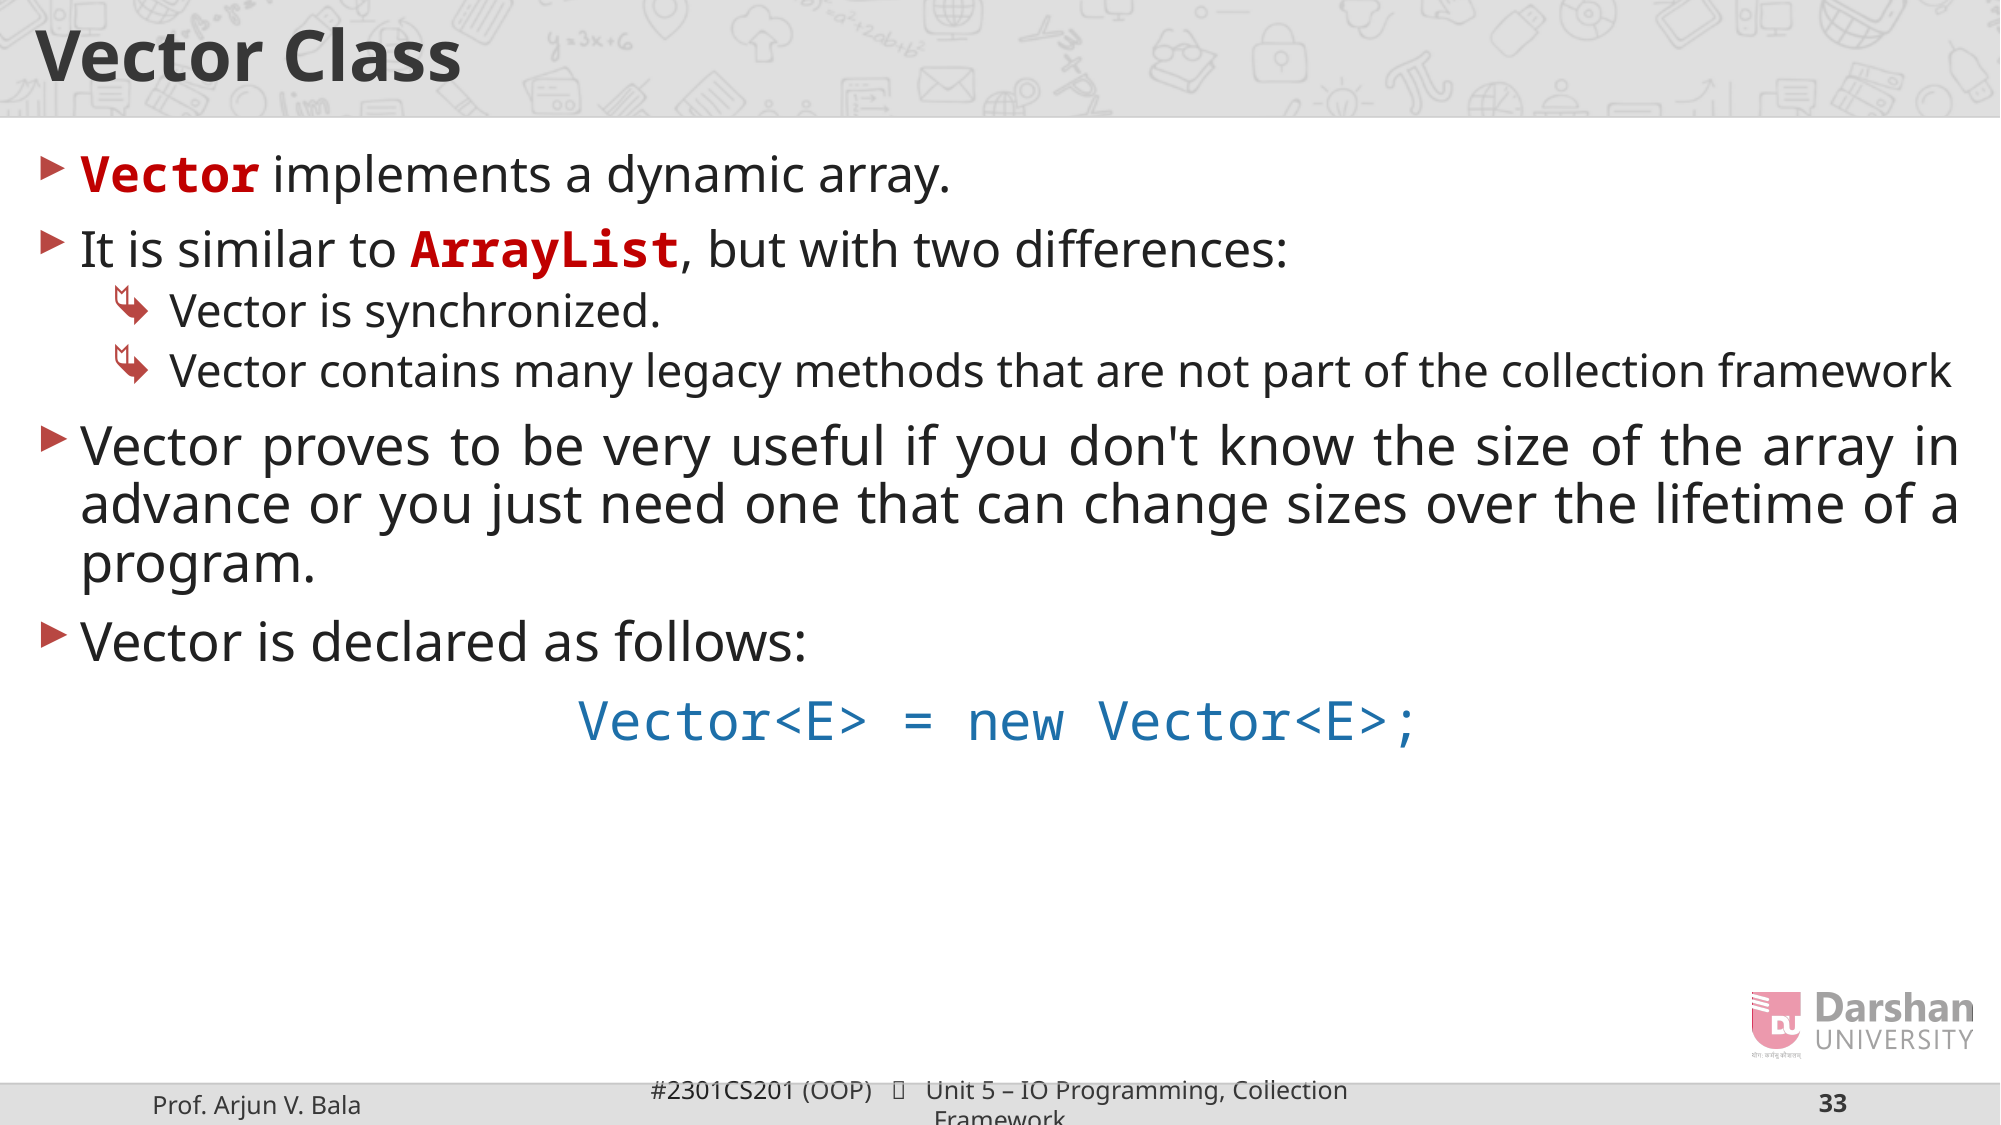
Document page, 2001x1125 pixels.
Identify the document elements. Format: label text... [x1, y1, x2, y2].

title Vector Class [0, 0, 2000, 117]
list Vector implements a dynamic array. It is similar to ArrayList, but with two differences: Vector is synchronized. Vector contains many legacy methods that are not part of the collection framework Vector proves to be very useful if you don't know the size of the array in advance or you just need one that can change sizes over the lifetime of a program. Vector is declared as follows: Vector<E> = new Vector<E>; [21, 141, 1979, 1059]
